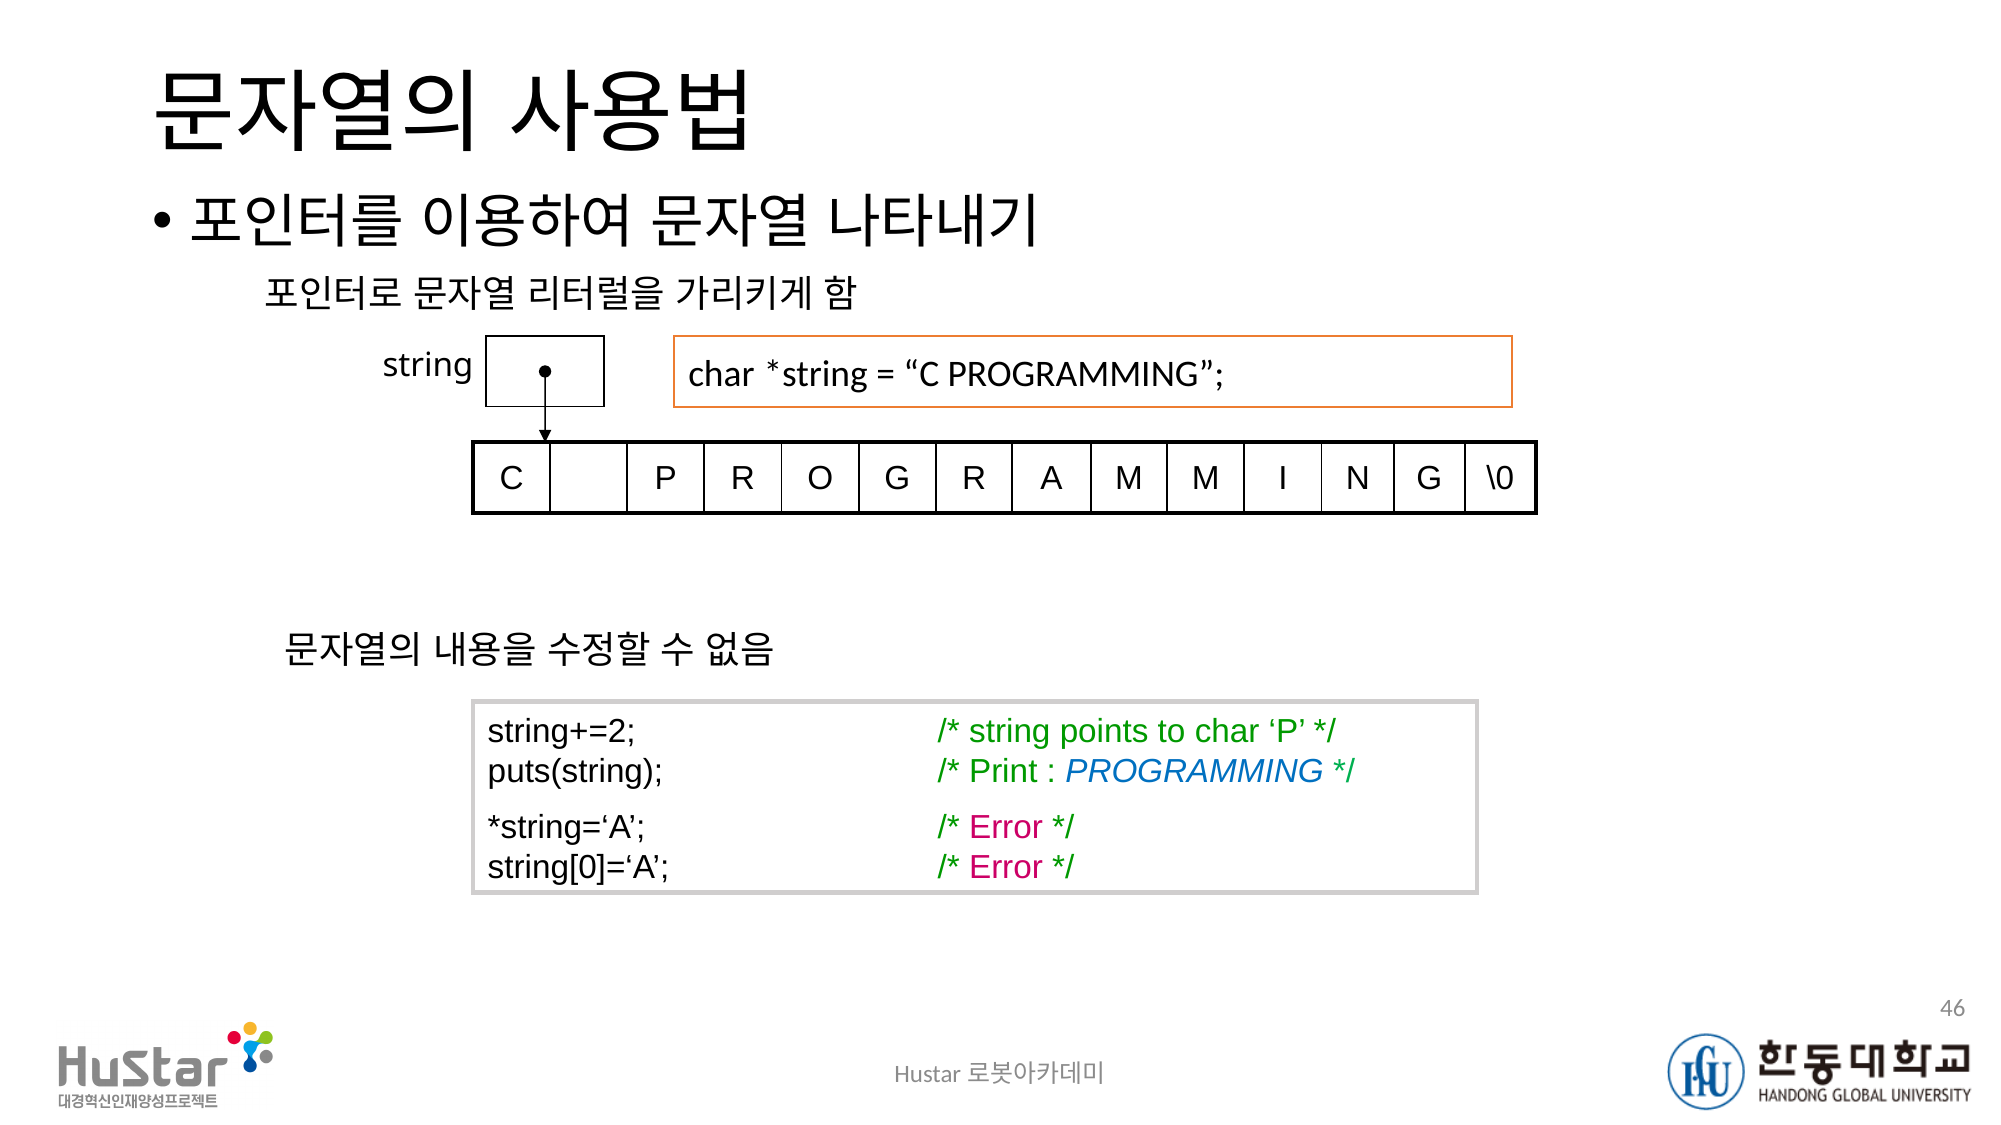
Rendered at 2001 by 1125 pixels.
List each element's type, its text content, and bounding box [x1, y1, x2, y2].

table_header O [782, 444, 858, 511]
table_header I [1245, 444, 1321, 511]
text_box [538, 365, 552, 443]
table_header R [705, 444, 781, 511]
picture [1666, 1030, 1981, 1113]
table_header A [1013, 444, 1090, 511]
slide_number 46 [1887, 976, 1981, 1037]
picture [56, 1020, 274, 1110]
table_header [551, 444, 626, 511]
table_header G [860, 444, 935, 511]
title 문자열의 사용법 [137, 59, 1863, 172]
table_header G [1395, 444, 1464, 511]
table_header \0 [1466, 444, 1534, 511]
list 포인터를 이용하여 문자열 나타내기 [137, 184, 1863, 1014]
text_box string [367, 335, 522, 391]
table_header M [1092, 444, 1166, 511]
table_header C [475, 444, 549, 511]
footer Hustar로봇아카데미 [662, 1042, 1338, 1103]
table_header R [937, 444, 1011, 511]
table_header P [628, 444, 703, 511]
text_box 문자열의 내용을 수정할 수 없음 [270, 618, 939, 679]
text_box char *string = “C PROGRAMMING”; [673, 335, 1513, 408]
table_header M [1168, 444, 1243, 511]
text_box 포인터로 문자열 리터럴을 가리키게 함 [250, 262, 919, 323]
text_box string+=2; /* string points to char ‘P’ */ puts(string); /* Print : PROGRAMMING */ *string=‘A’; /* Error */ string[0]=‘A’; /* Error */ [472, 701, 1477, 893]
text_box [485, 335, 605, 407]
table_header N [1322, 444, 1393, 511]
